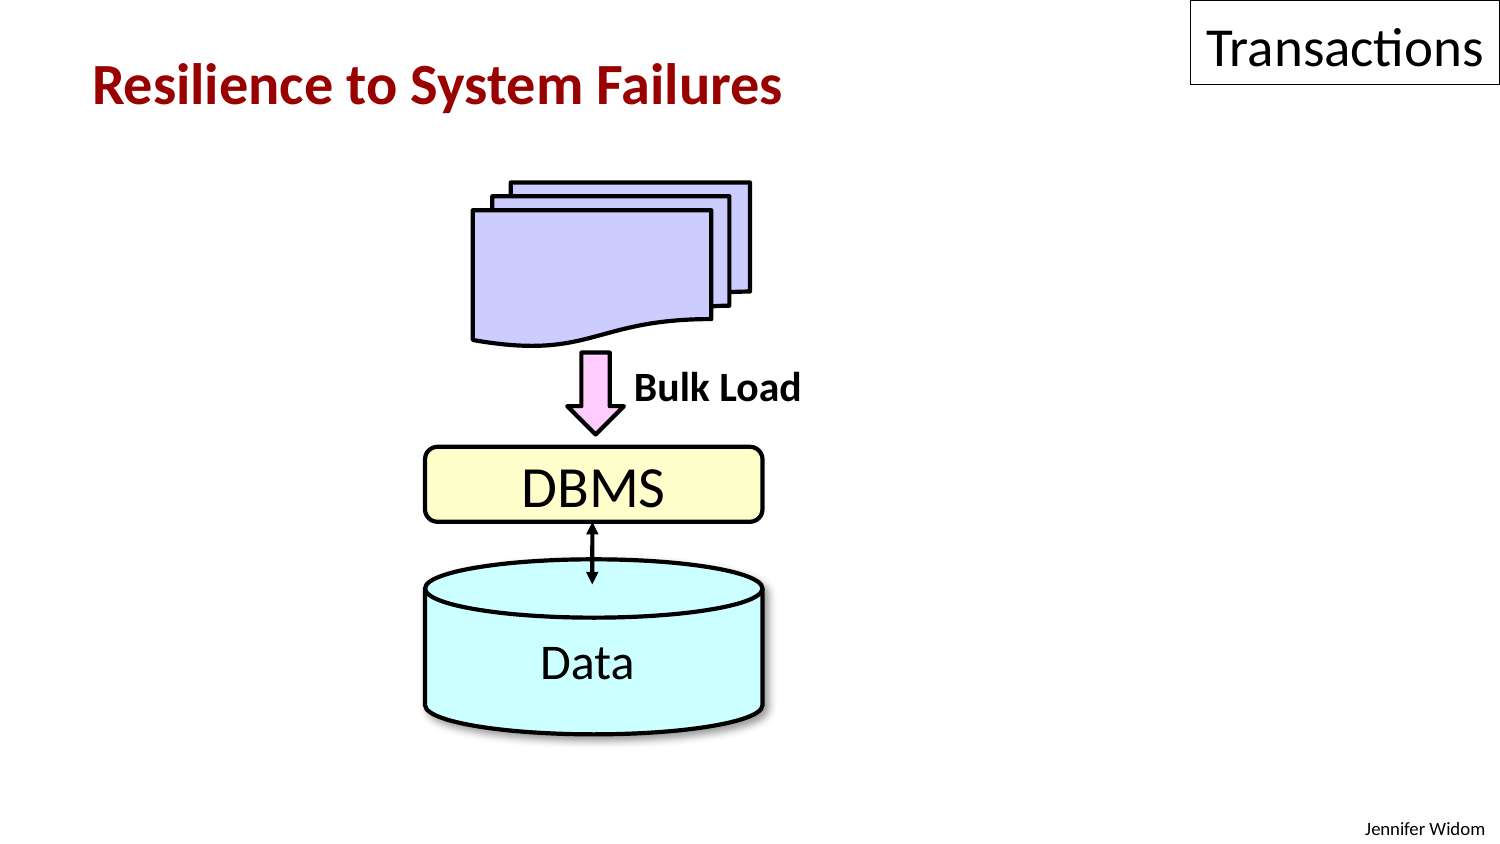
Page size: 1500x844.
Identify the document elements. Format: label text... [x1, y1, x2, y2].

text_box Resilience to System Failures [62, 46, 1425, 794]
text_box Bulk Load [618, 352, 817, 418]
text_box [422, 557, 765, 737]
text_box [470, 180, 753, 348]
text_box Transactions [1190, 0, 1500, 85]
text_box DBMS [422, 444, 765, 524]
text_box [565, 350, 618, 437]
text_box Data [525, 621, 650, 697]
